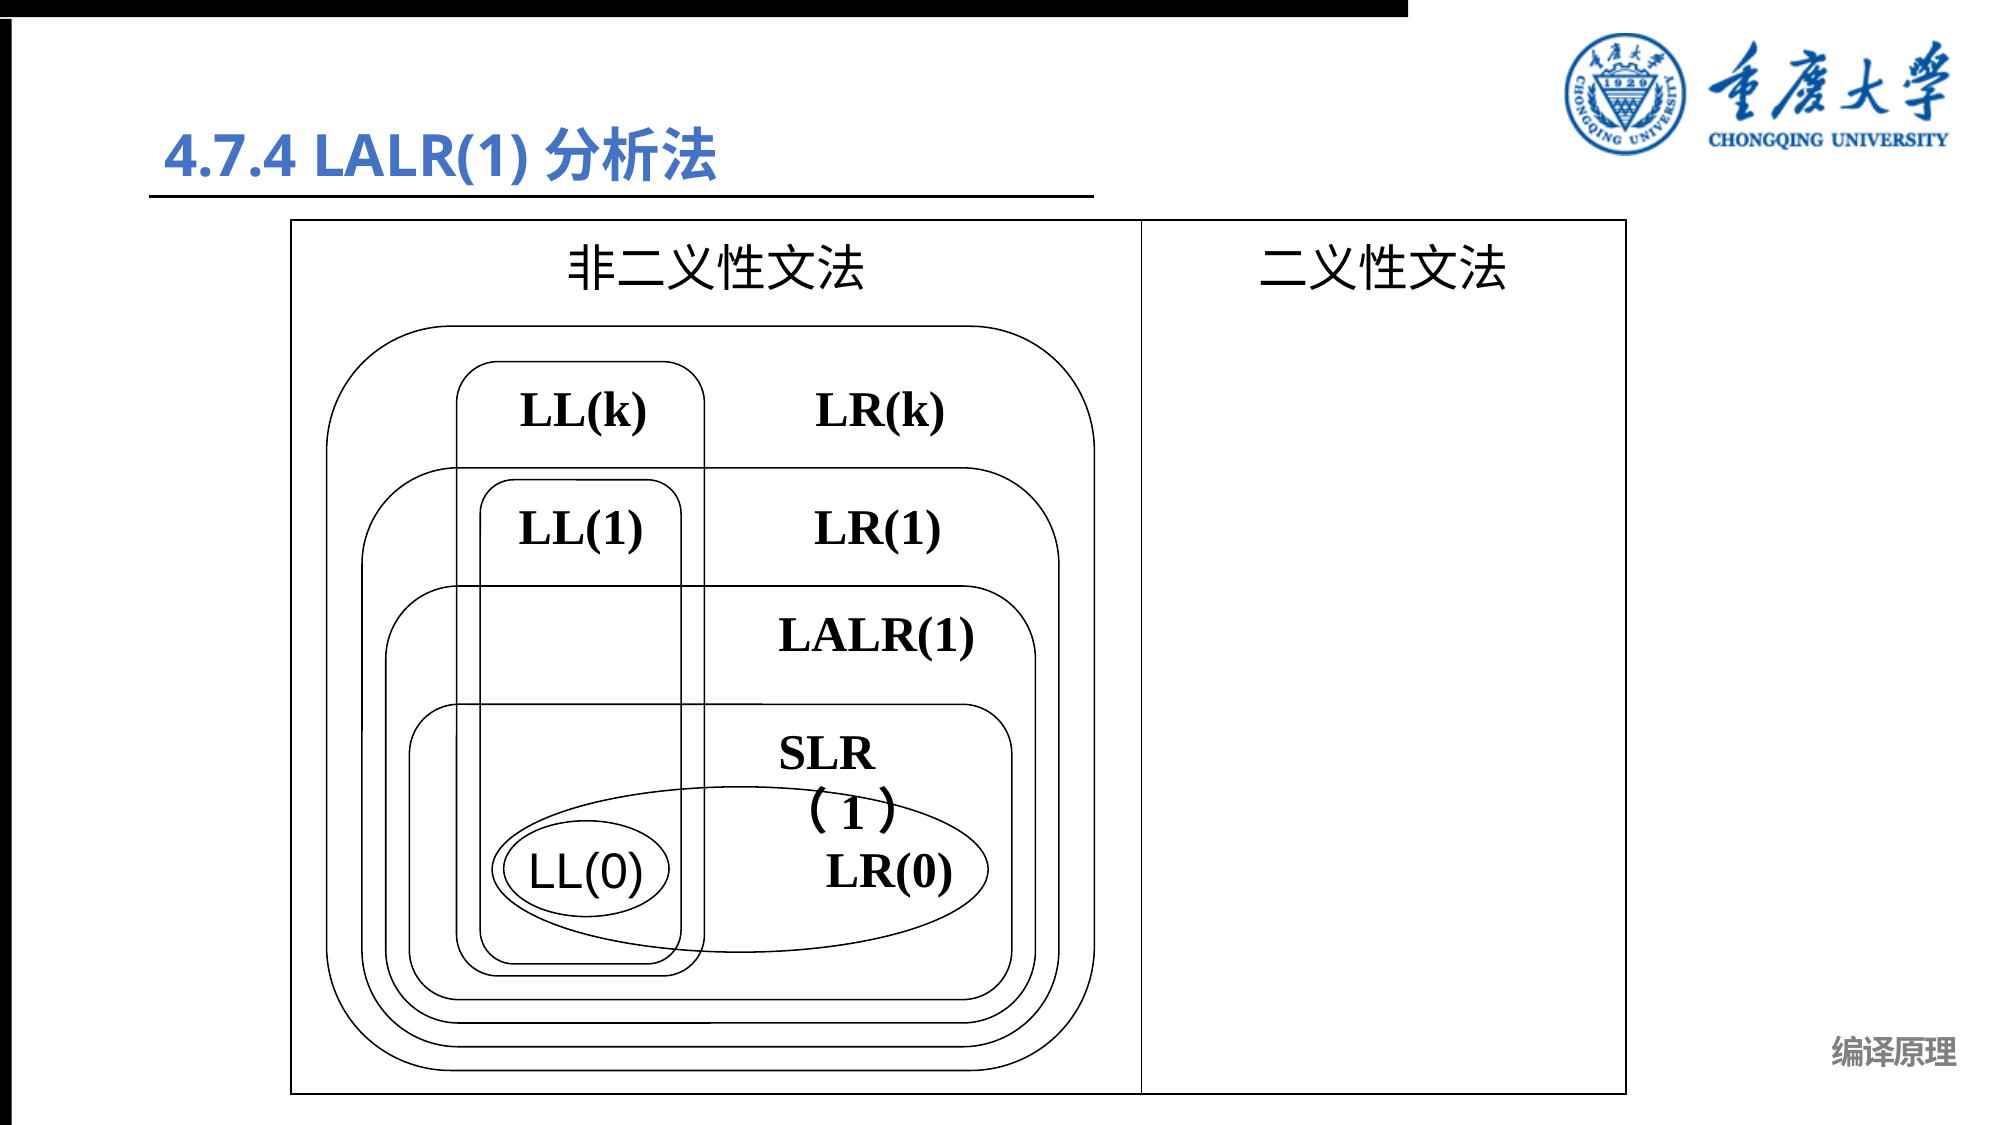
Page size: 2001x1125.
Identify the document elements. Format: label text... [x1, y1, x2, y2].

picture [1564, 33, 1950, 156]
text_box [291, 219, 1626, 1094]
text_box [0, 18, 13, 1125]
text_box 编译原理 [1649, 1025, 1958, 1072]
text_box [0, 0, 1409, 18]
text_box 4.7.4 LALR(1)分析法 [149, 111, 1150, 196]
